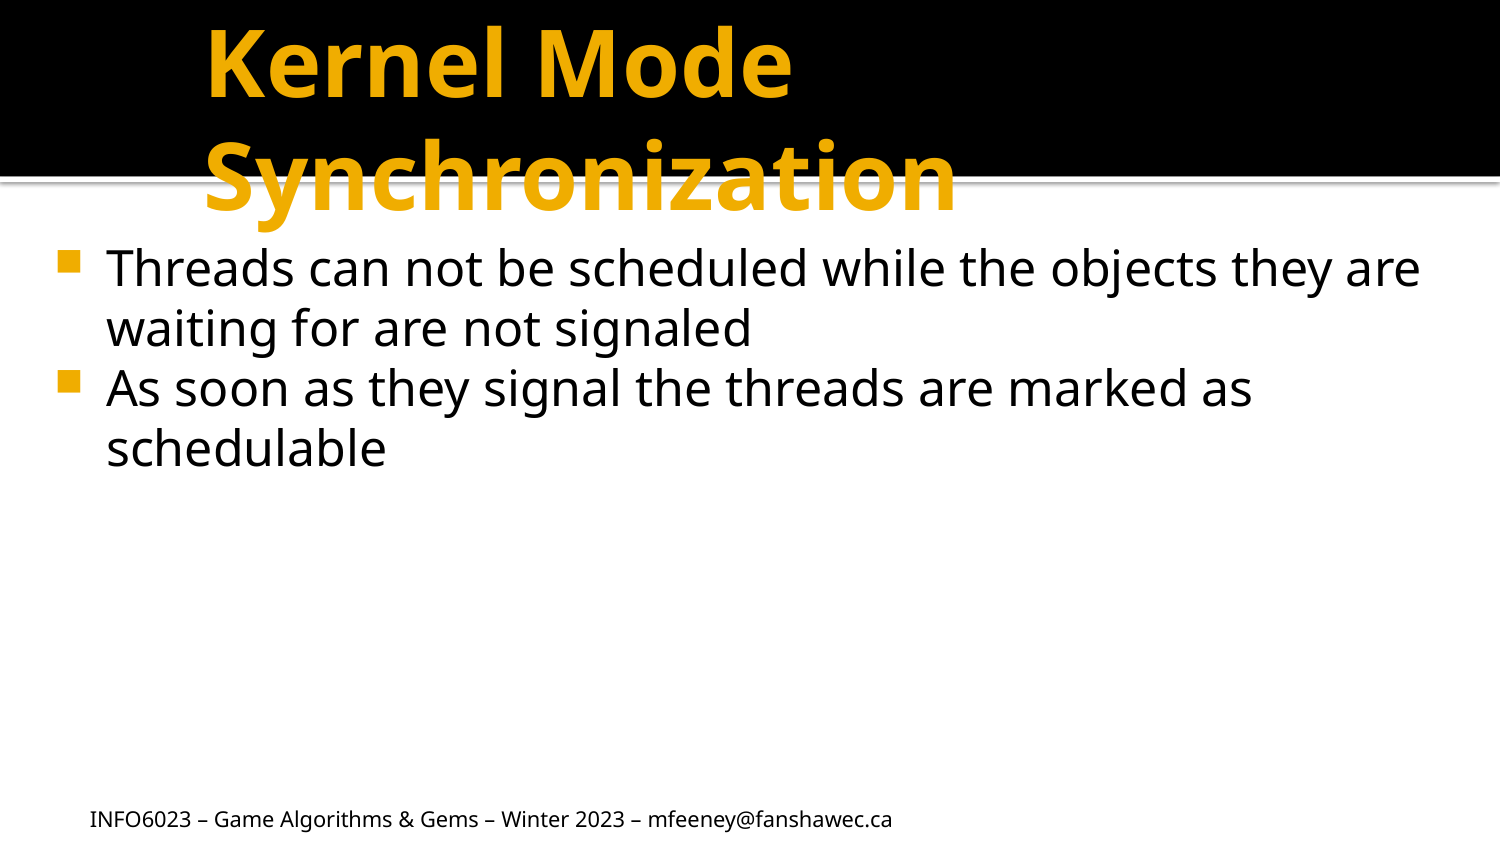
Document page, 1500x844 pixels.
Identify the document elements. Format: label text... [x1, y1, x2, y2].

title Kernel Mode Synchronization [188, 26, 1468, 207]
list Threads can not be scheduled while the objects they are waiting for are not signaled As soon as they signal the threads are marked as schedulable [24, 221, 1475, 508]
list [237, 522, 1338, 844]
